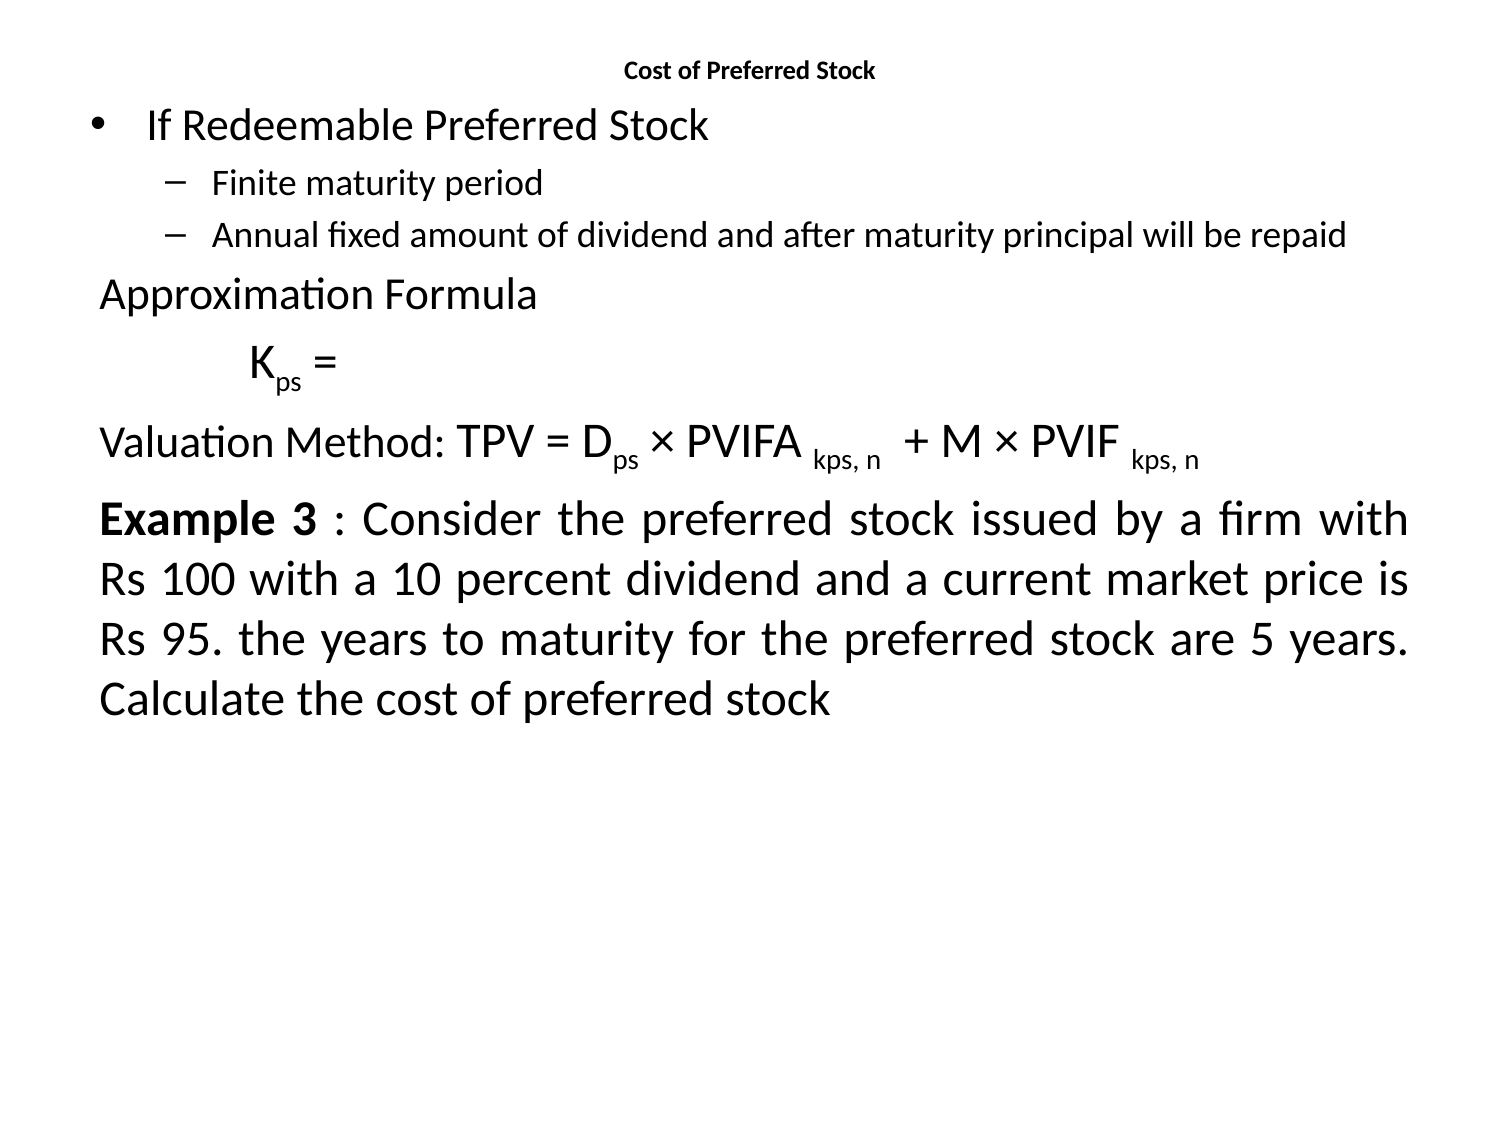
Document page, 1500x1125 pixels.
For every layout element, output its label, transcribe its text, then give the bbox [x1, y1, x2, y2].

title Cost of Preferred Stock [75, 45, 1425, 125]
